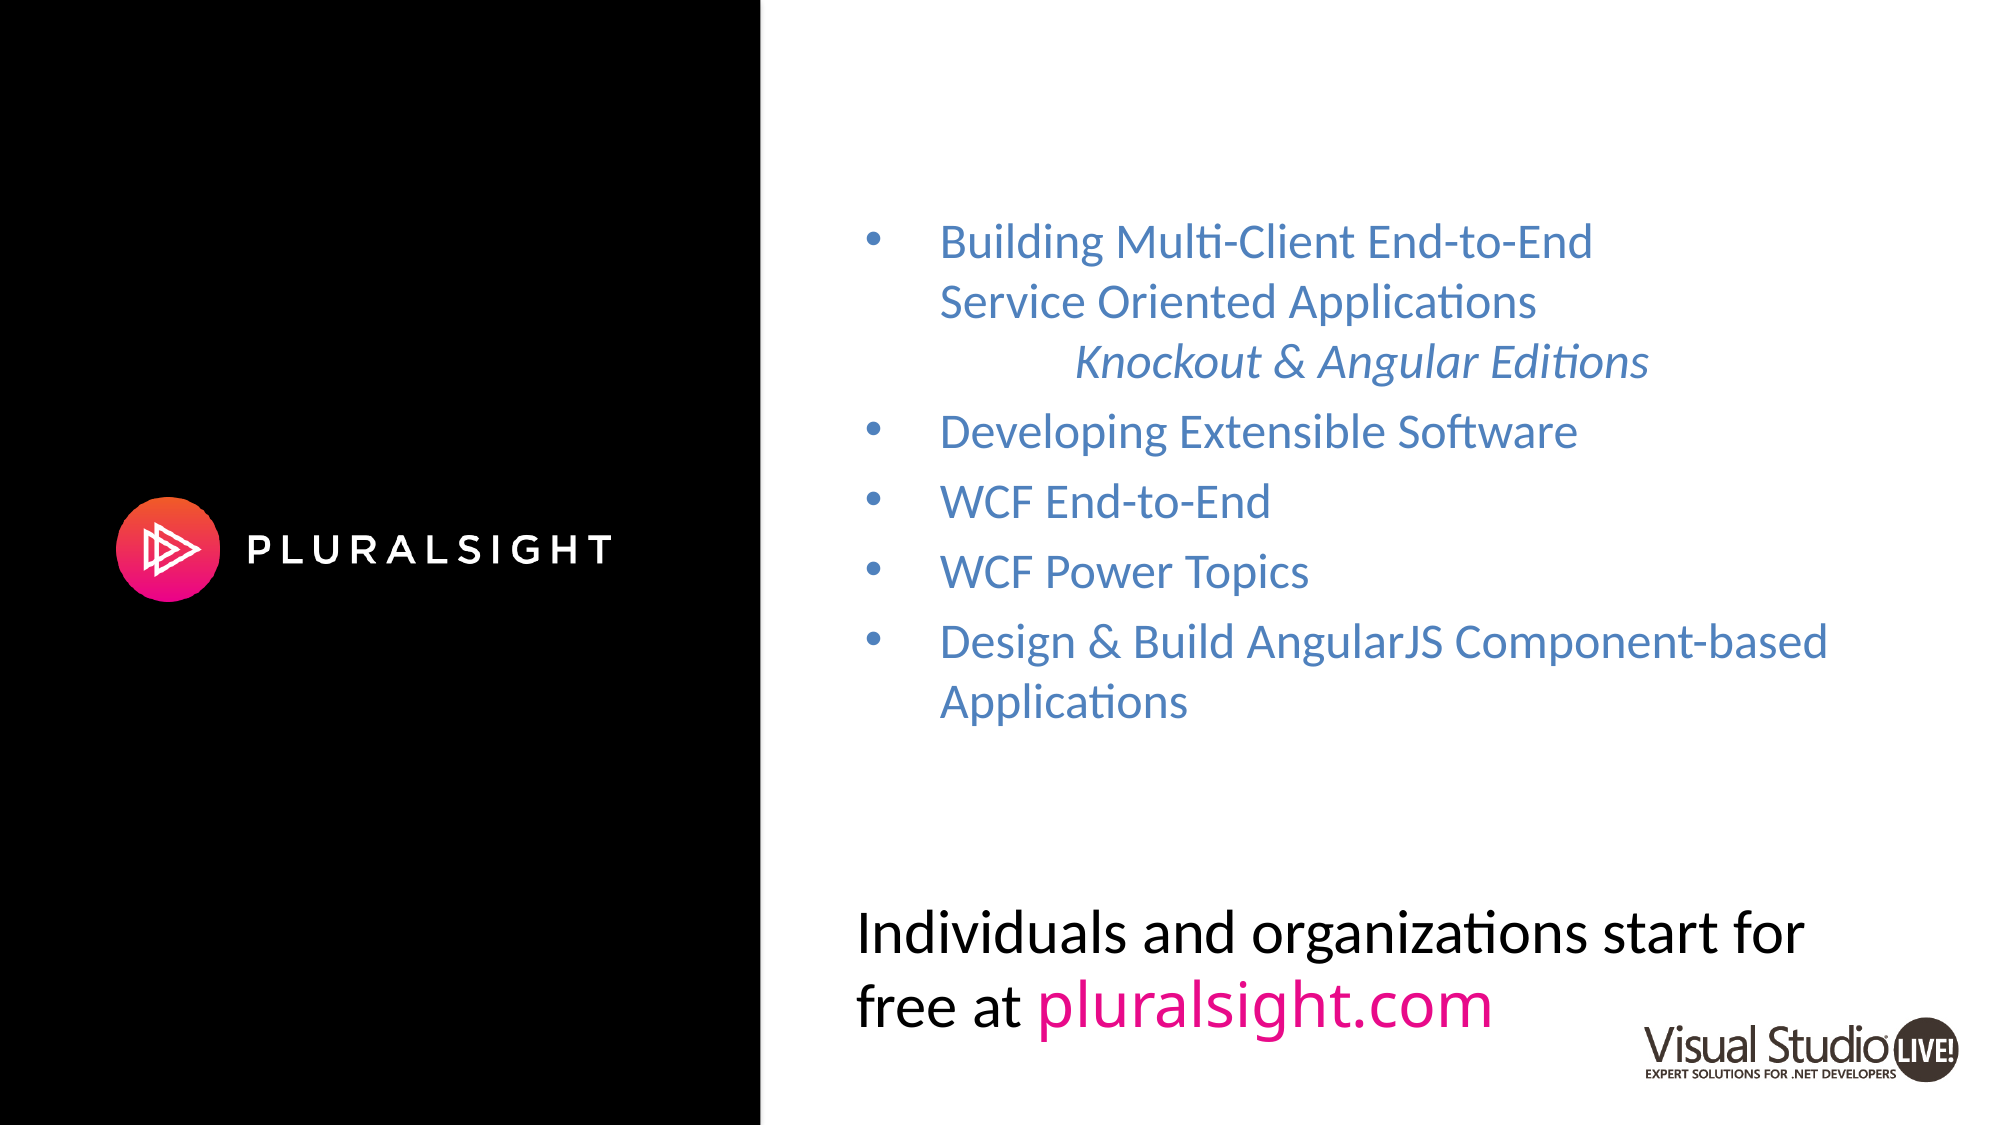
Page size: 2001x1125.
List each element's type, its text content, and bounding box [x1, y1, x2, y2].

list Building Multi-Client End-to-End Service Oriented Applications Knockout & Angular Editions Developing Extensible Software WCF End-to-End WCF Power Topics Design & Build AngularJS Component-based Applications [849, 53, 1911, 884]
picture [761, 0, 2001, 1125]
picture [113, 488, 615, 609]
text_box Individuals and organizations start for free at pluralsight.com [841, 883, 1895, 1073]
